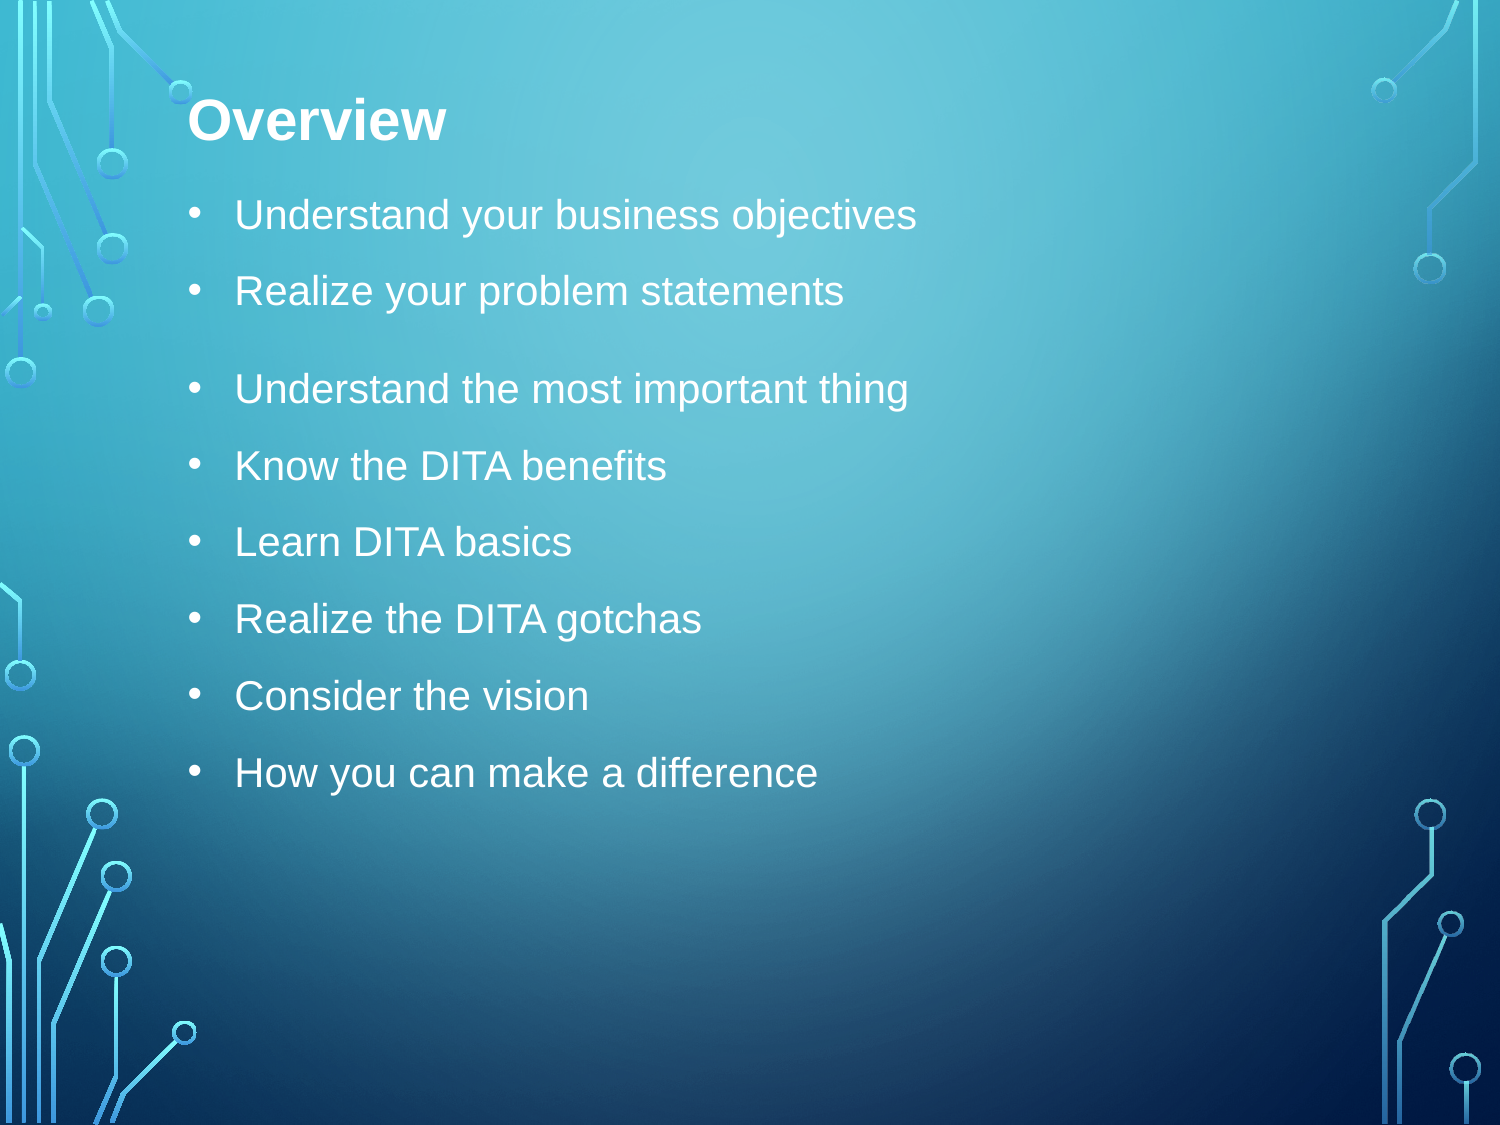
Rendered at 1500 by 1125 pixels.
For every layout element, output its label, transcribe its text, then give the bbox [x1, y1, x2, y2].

list Understand your business objectives Realize your problem statements Understand the most important thing Know the DITA benefits Learn DITA basics Realize the DITA gotchas Consider the vision How you can make a difference [187, 187, 1500, 826]
title Overview [187, 27, 1407, 187]
